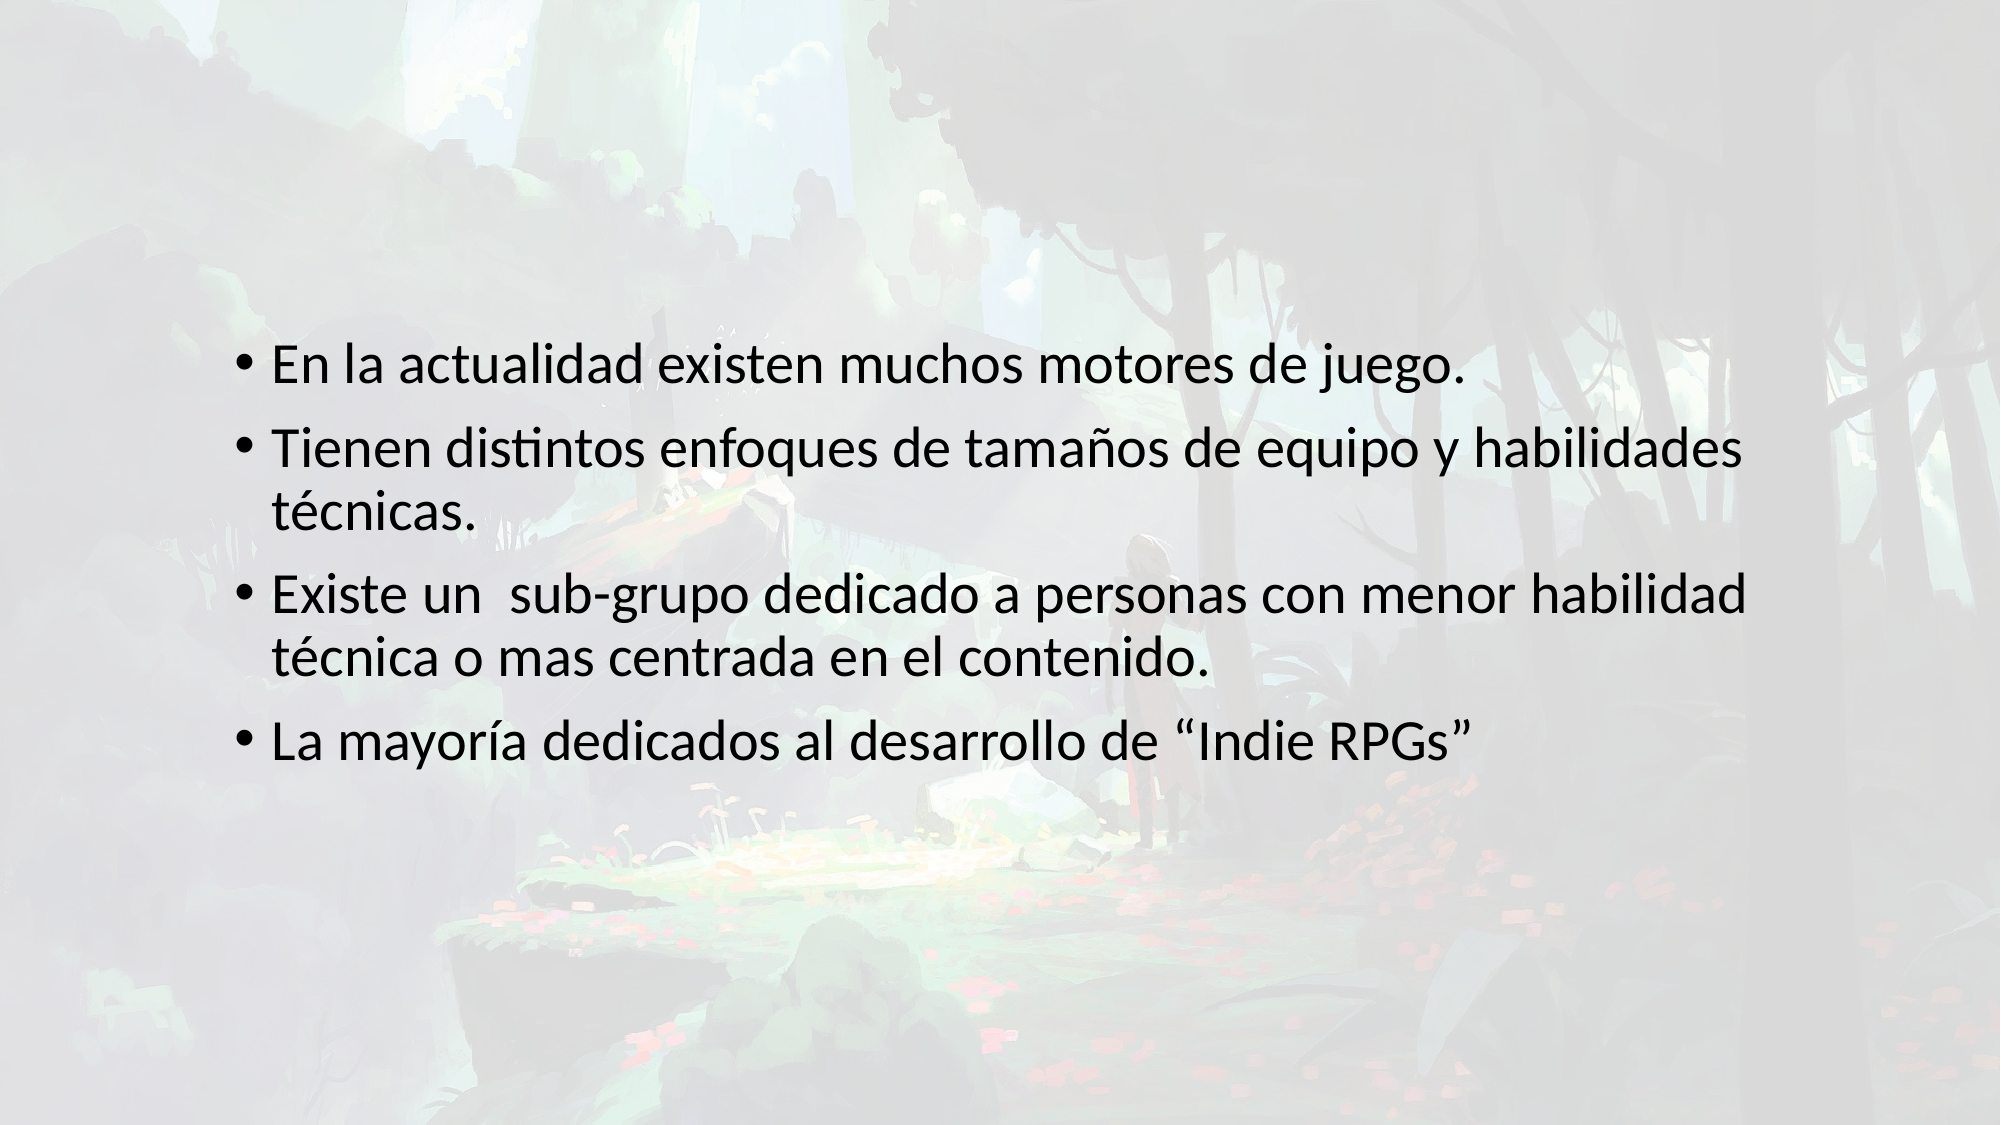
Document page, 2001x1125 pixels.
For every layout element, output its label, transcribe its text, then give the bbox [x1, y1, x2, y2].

list En la actualidad existen muchos motores de juego. Tienen distintos enfoques de tamaños de equipo y habilidades técnicas. Existe un sub-grupo dedicado a personas con menor habilidad técnica o mas centrada en el contenido. La mayoría dedicados al desarrollo de “Indie RPGs” [219, 325, 1781, 800]
